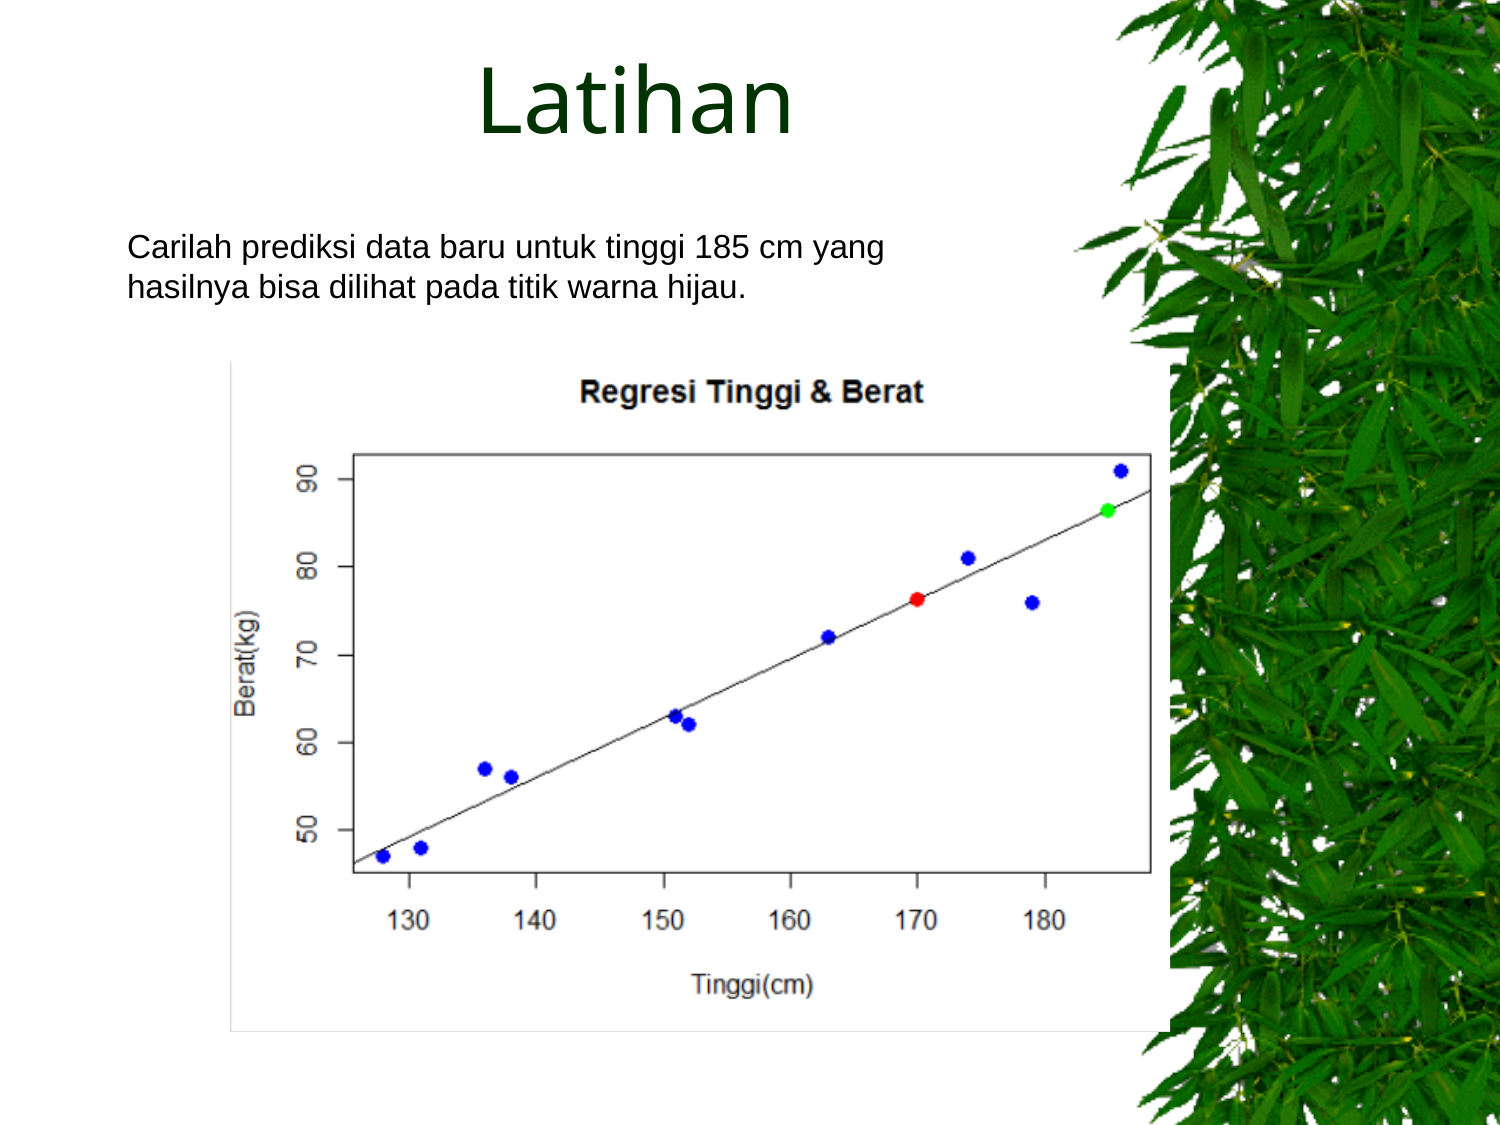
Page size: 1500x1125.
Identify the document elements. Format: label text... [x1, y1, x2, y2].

picture [229, 0, 1500, 1125]
title Latihan [123, 0, 1149, 160]
subtitle Carilah prediksi data baru untuk tinggi 185 cm yang hasilnya bisa dilihat pada titik warna hijau. [112, 217, 1100, 506]
